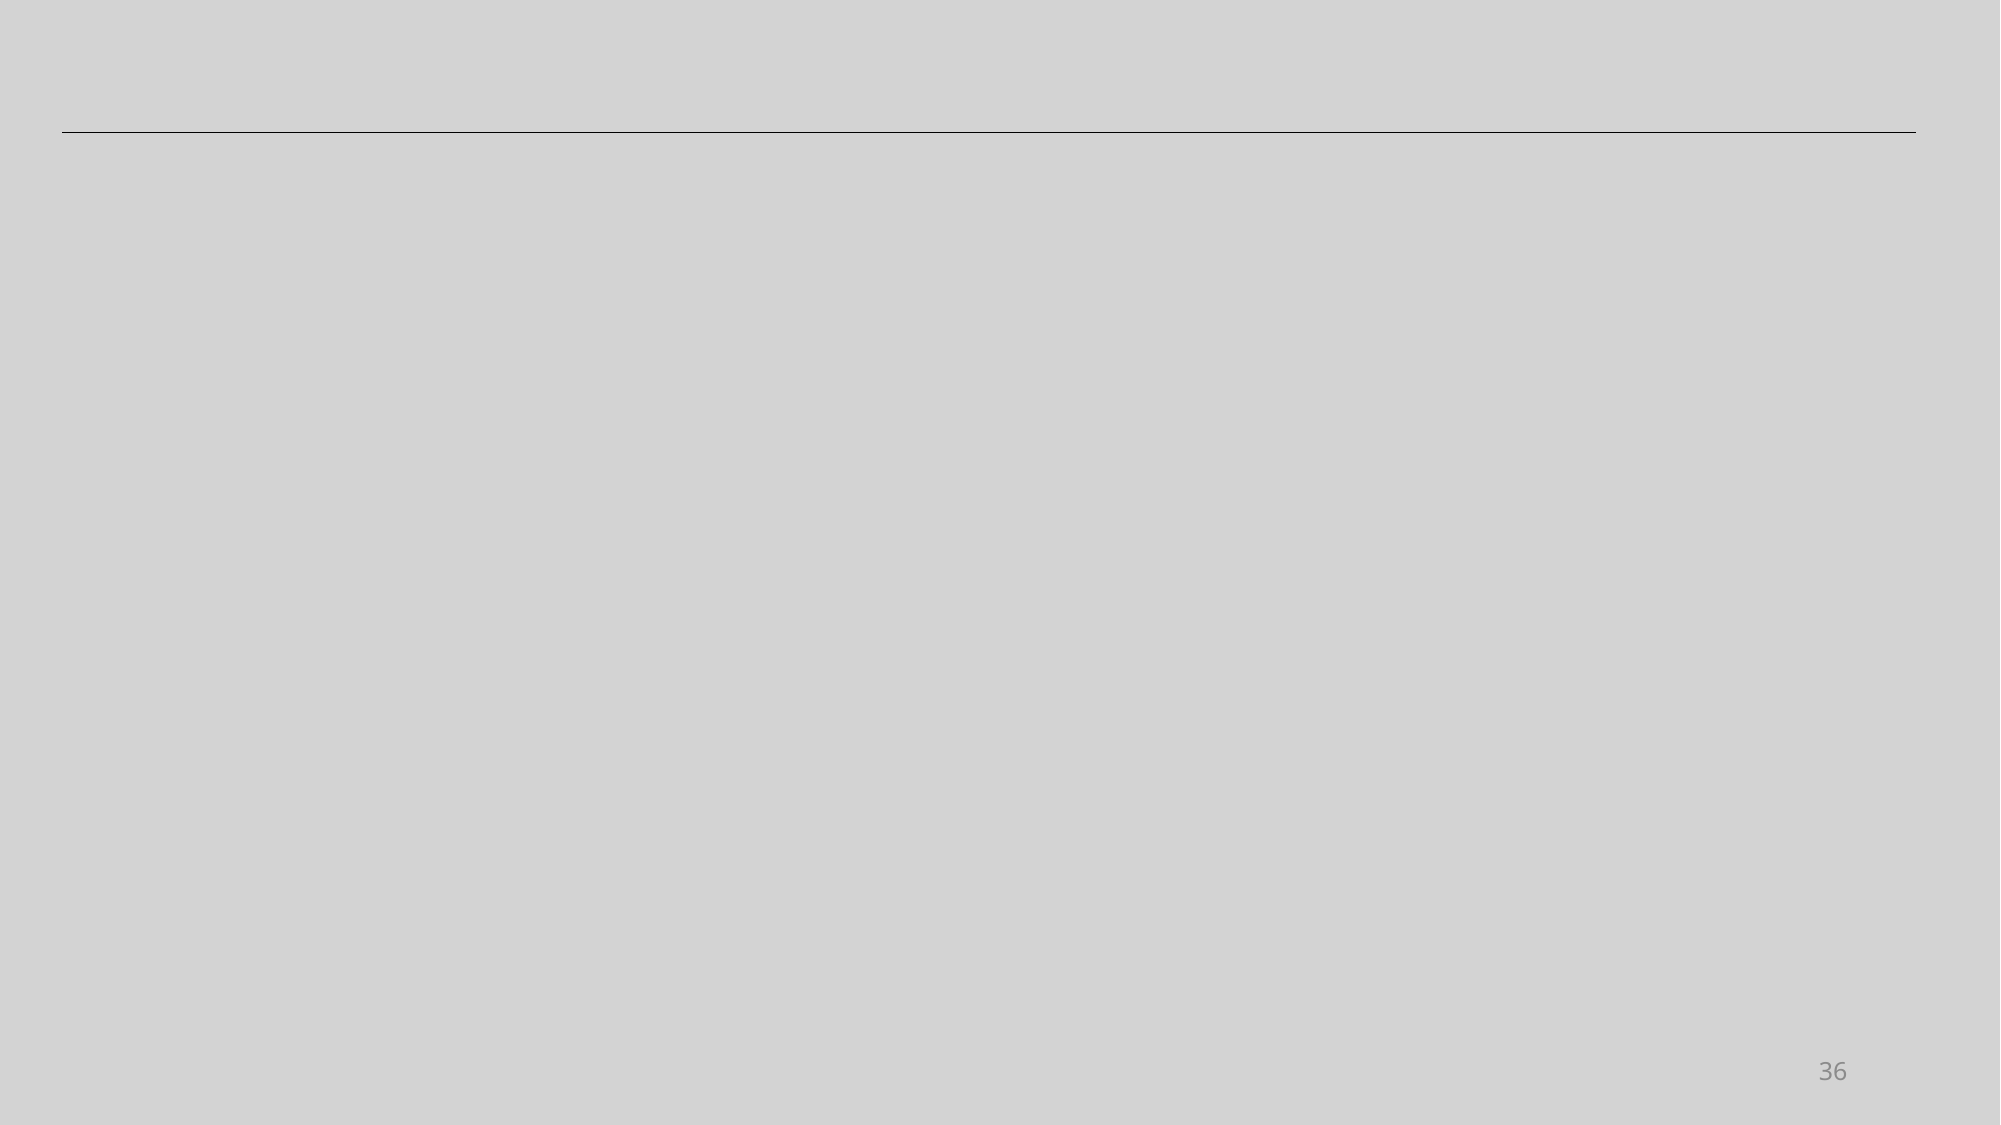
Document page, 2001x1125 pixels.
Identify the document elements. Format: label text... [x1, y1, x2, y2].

slide_number 36 [1412, 1042, 1863, 1103]
